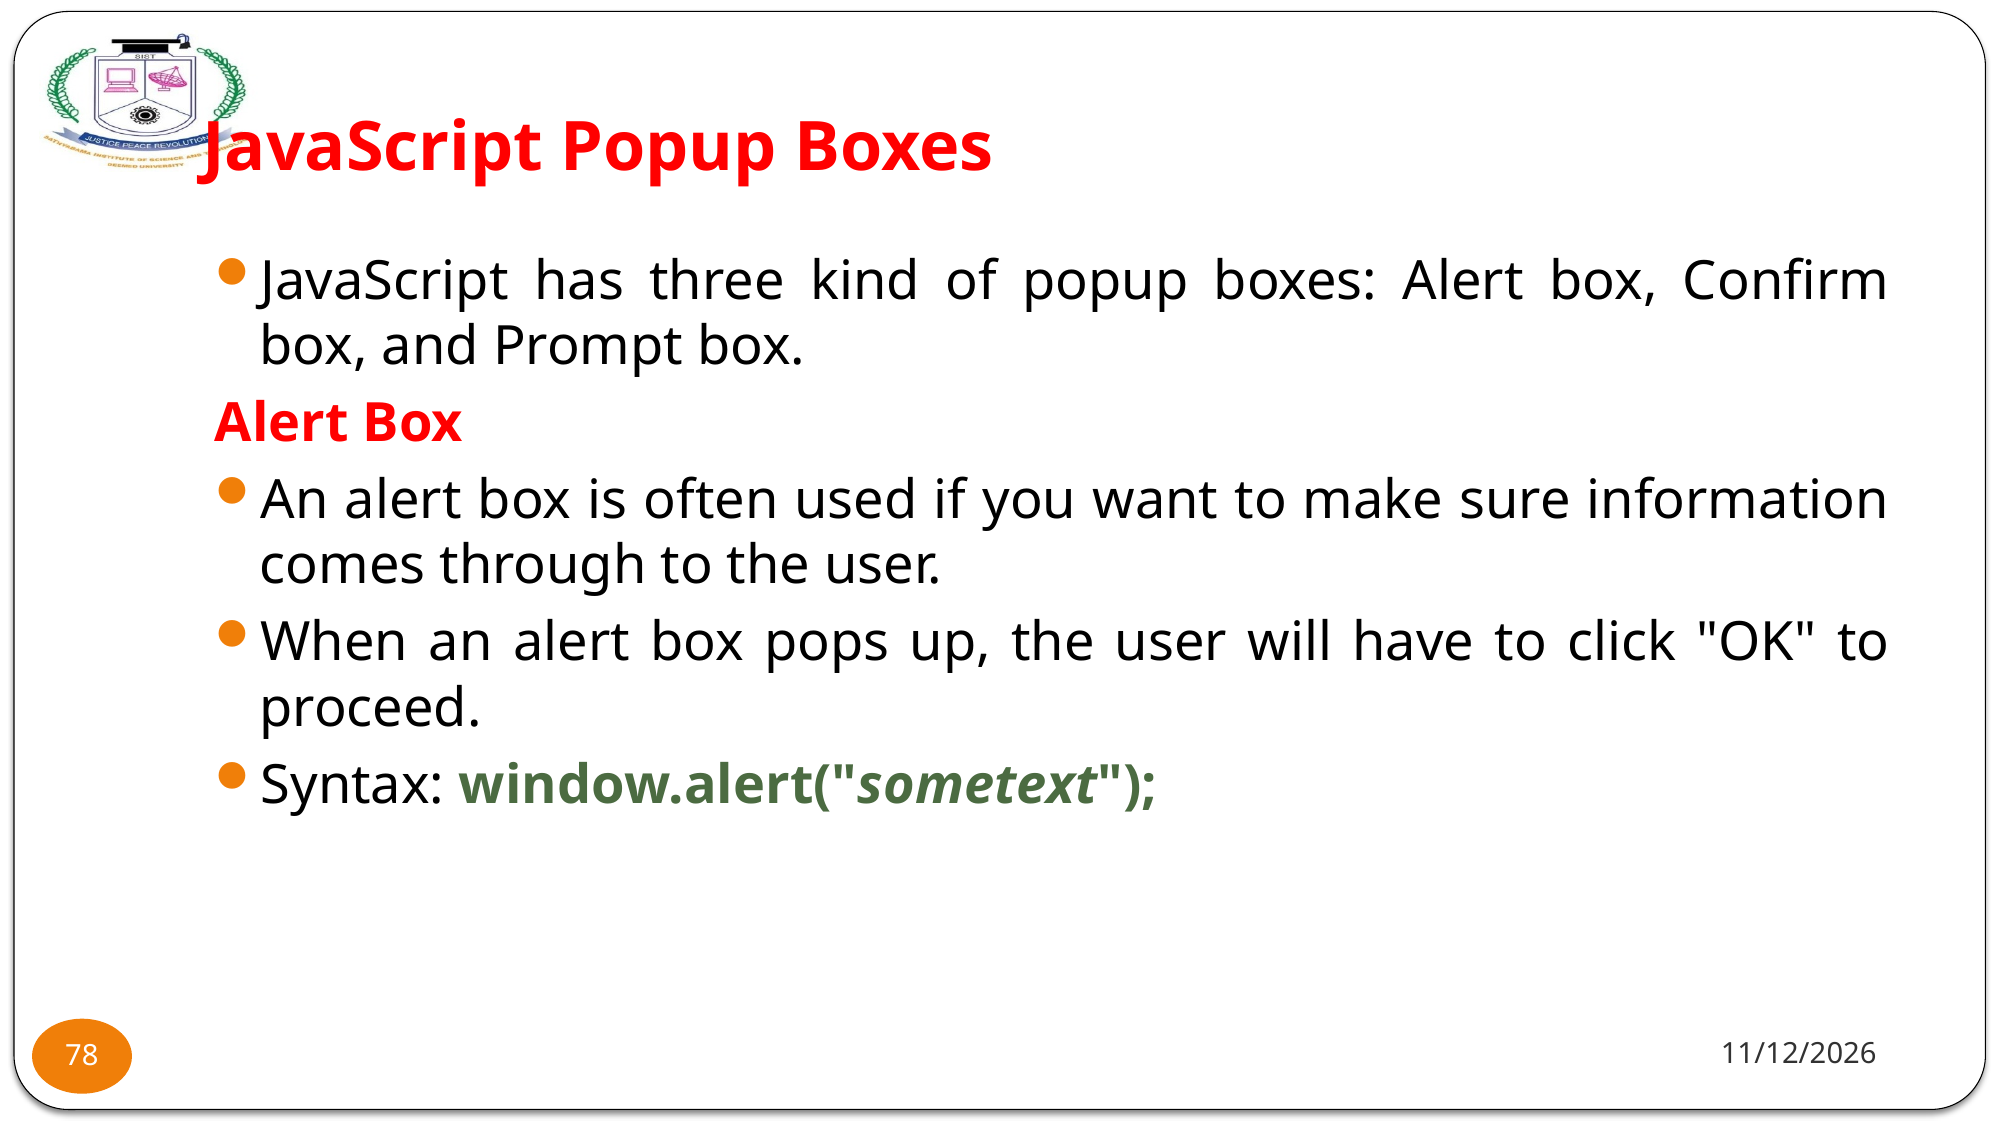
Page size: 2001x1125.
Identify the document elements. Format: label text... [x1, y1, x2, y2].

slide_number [1350, 1015, 1892, 1094]
picture [39, 30, 258, 172]
title JavaScript Popup Boxes [187, 93, 1888, 282]
list JavaScript has three kind of popup boxes: Alert box, Confirm box, and Prompt box. Alert Box An alert box is often used if you want to make sure information comes through to the user. When an alert box pops up, the user will have to click "OK" to proceed. Syntax: window.alert("sometext"); [200, 237, 1907, 988]
slide_number 78 [32, 1018, 132, 1094]
